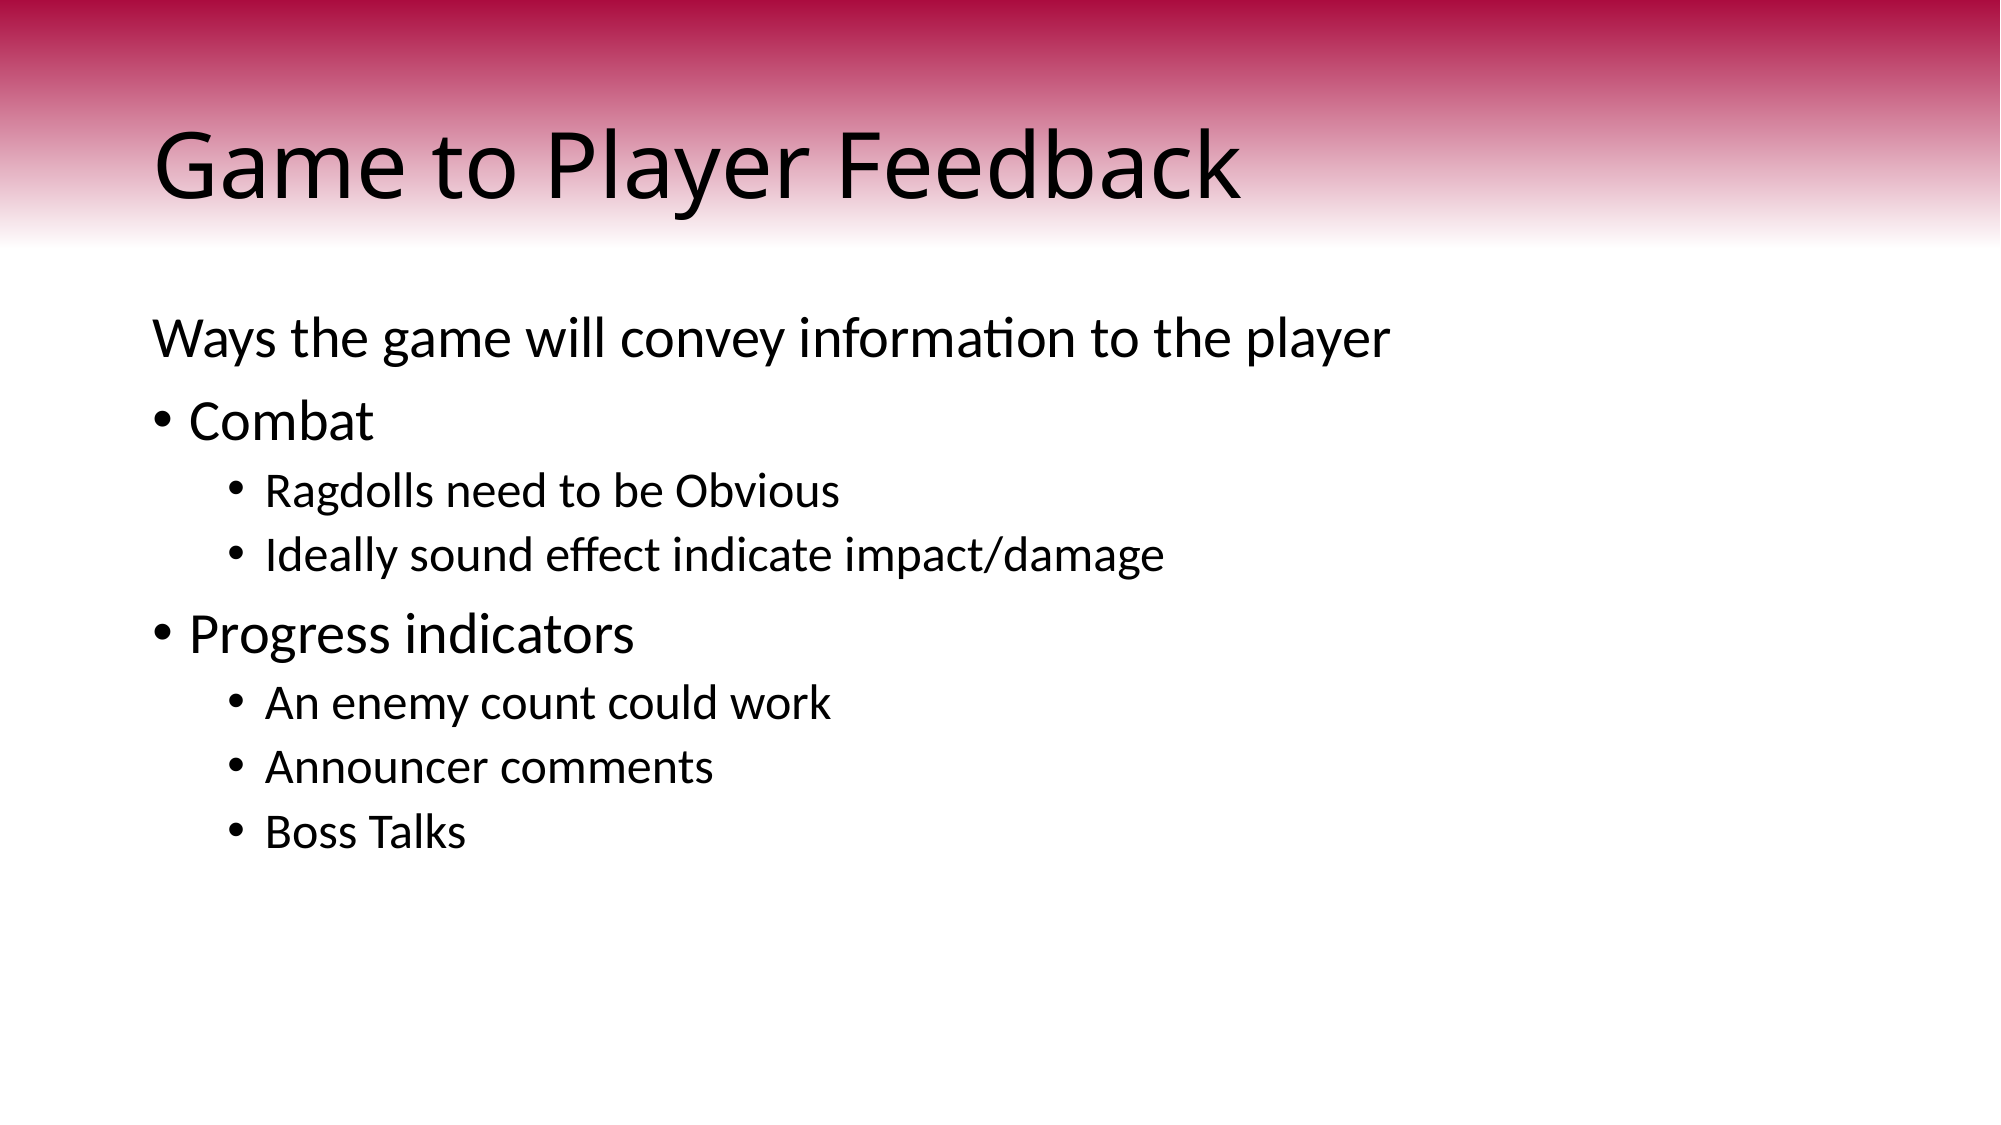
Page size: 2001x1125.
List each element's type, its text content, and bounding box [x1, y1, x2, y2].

list Ways the game will convey information to the player Combat Ragdolls need to be Obvious Ideally sound effect indicate impact/damage Progress indicators An enemy count could work Announcer comments Boss Talks [137, 299, 1863, 1014]
title Game to Player Feedback [137, 59, 1863, 278]
